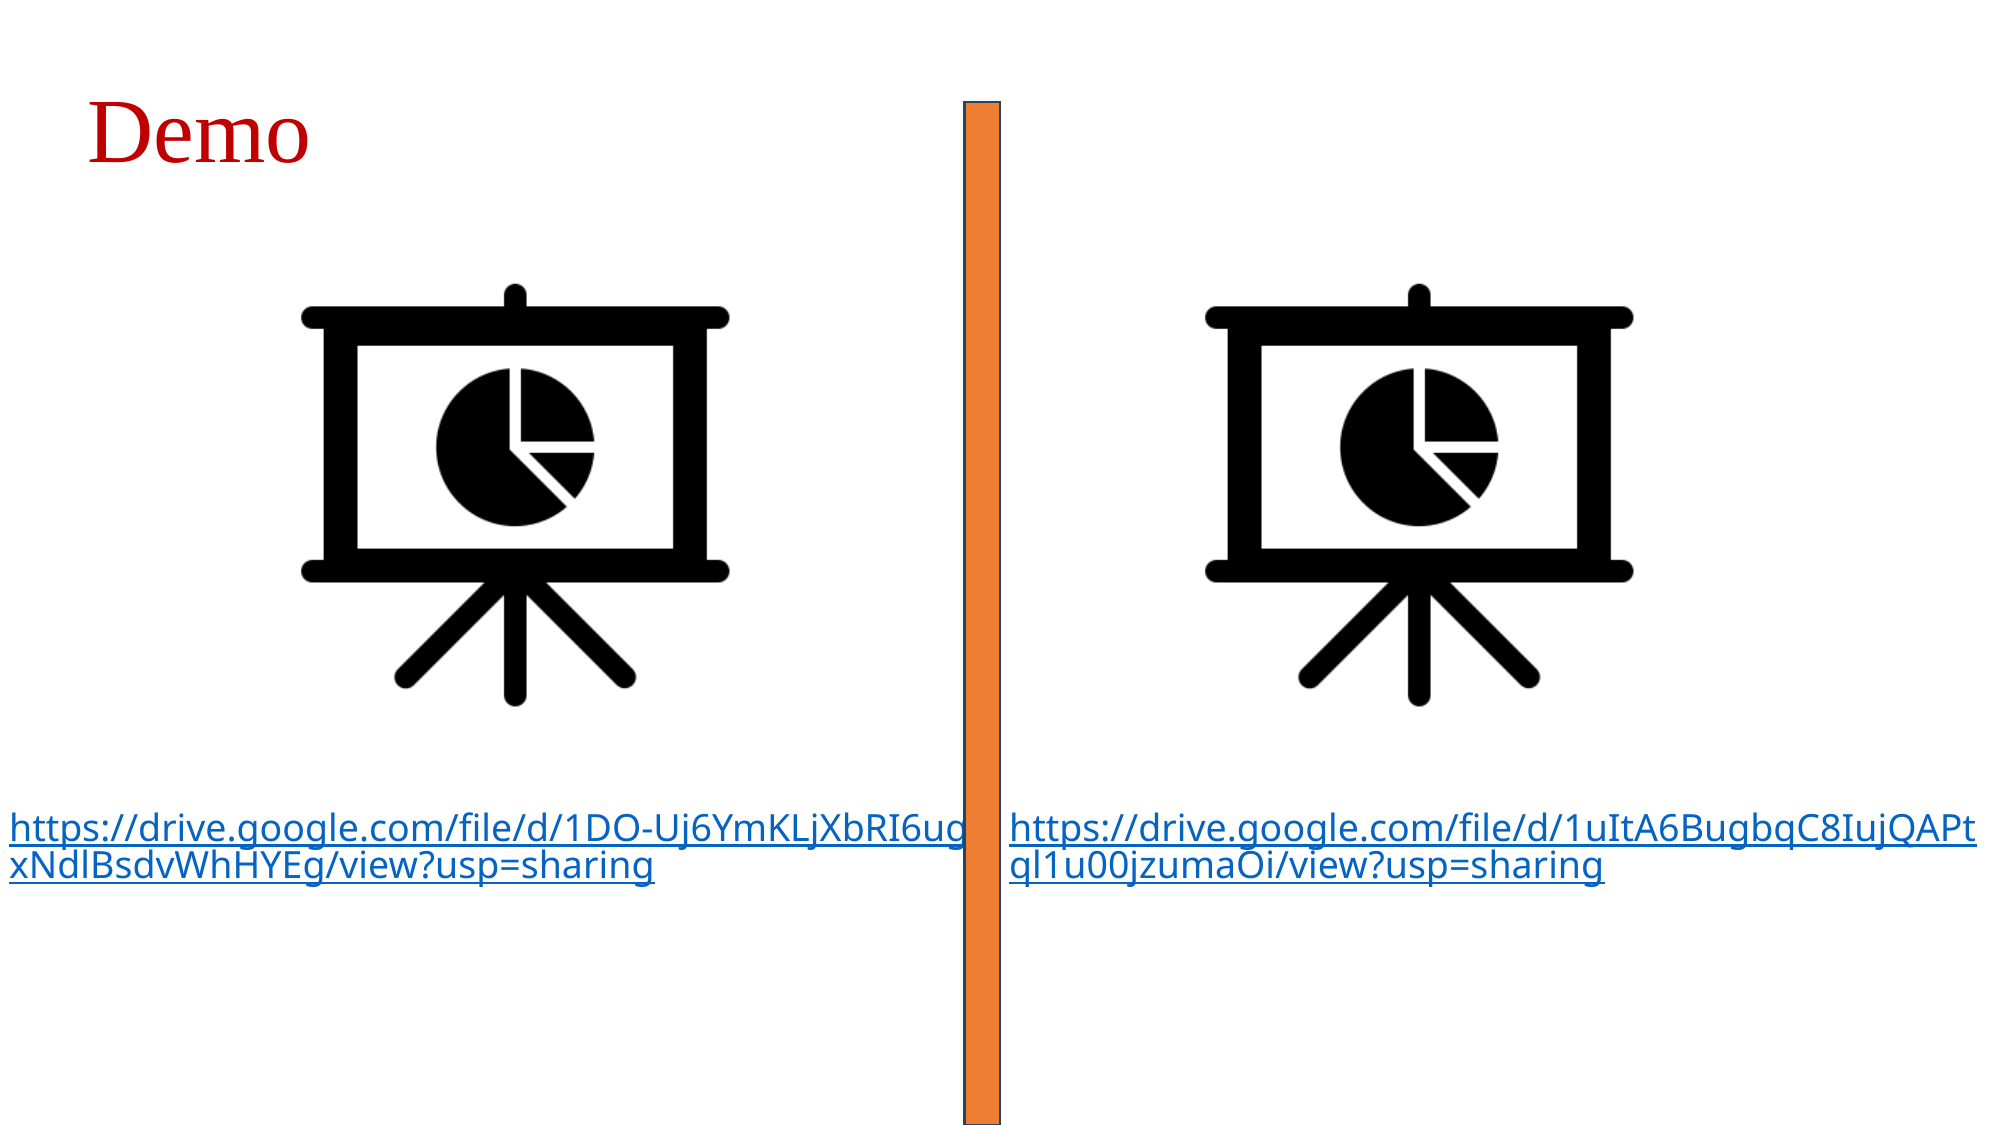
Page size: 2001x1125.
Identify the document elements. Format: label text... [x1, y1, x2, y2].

text_box https://drive.google.com/file/d/1DO-Uj6YmKLjXbRI6ugxNdlBsdvWhHYEg/view?usp=sharing [0, 796, 963, 862]
title Demo [72, 23, 1798, 242]
text_box https://drive.google.com/file/d/1uItA6BugbqC8IujQAPtql1u00jzumaOi/view?usp=sharing [1001, 796, 1995, 862]
text_box [963, 101, 1001, 1125]
picture [245, 222, 786, 763]
picture [1149, 222, 1690, 763]
